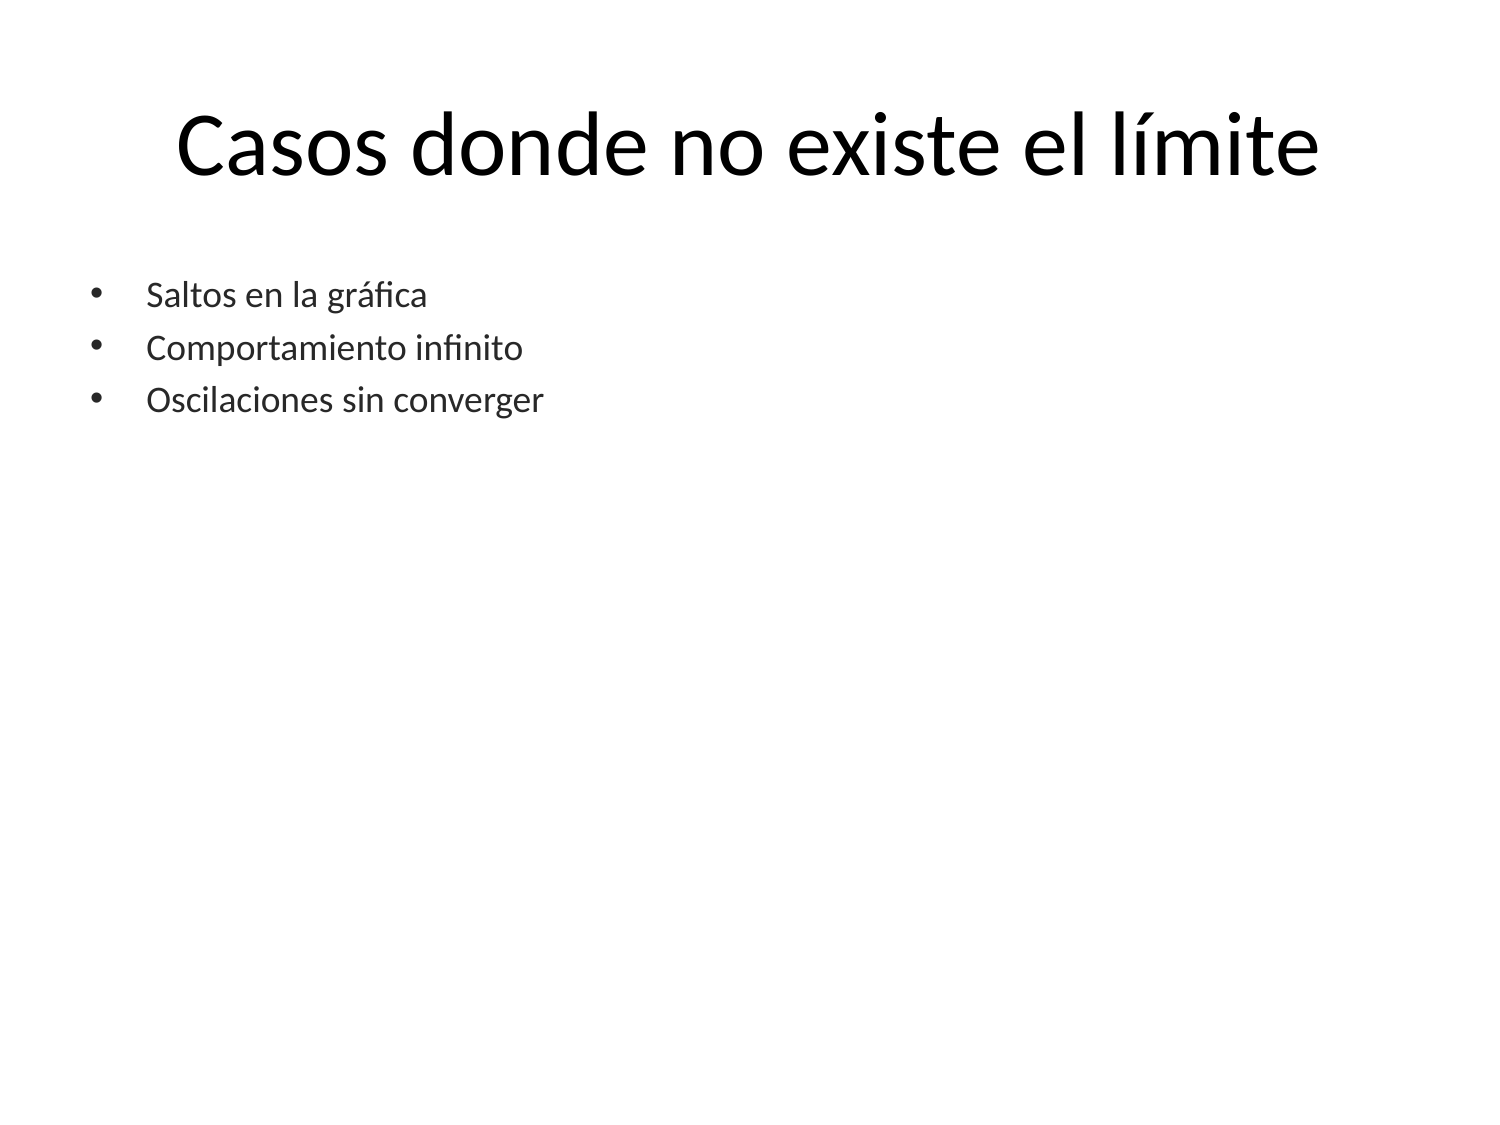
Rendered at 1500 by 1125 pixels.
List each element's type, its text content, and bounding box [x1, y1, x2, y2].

list Saltos en la gráfica Comportamiento infinito Oscilaciones sin converger [75, 262, 1425, 1005]
title Casos donde no existe el límite [75, 45, 1425, 233]
